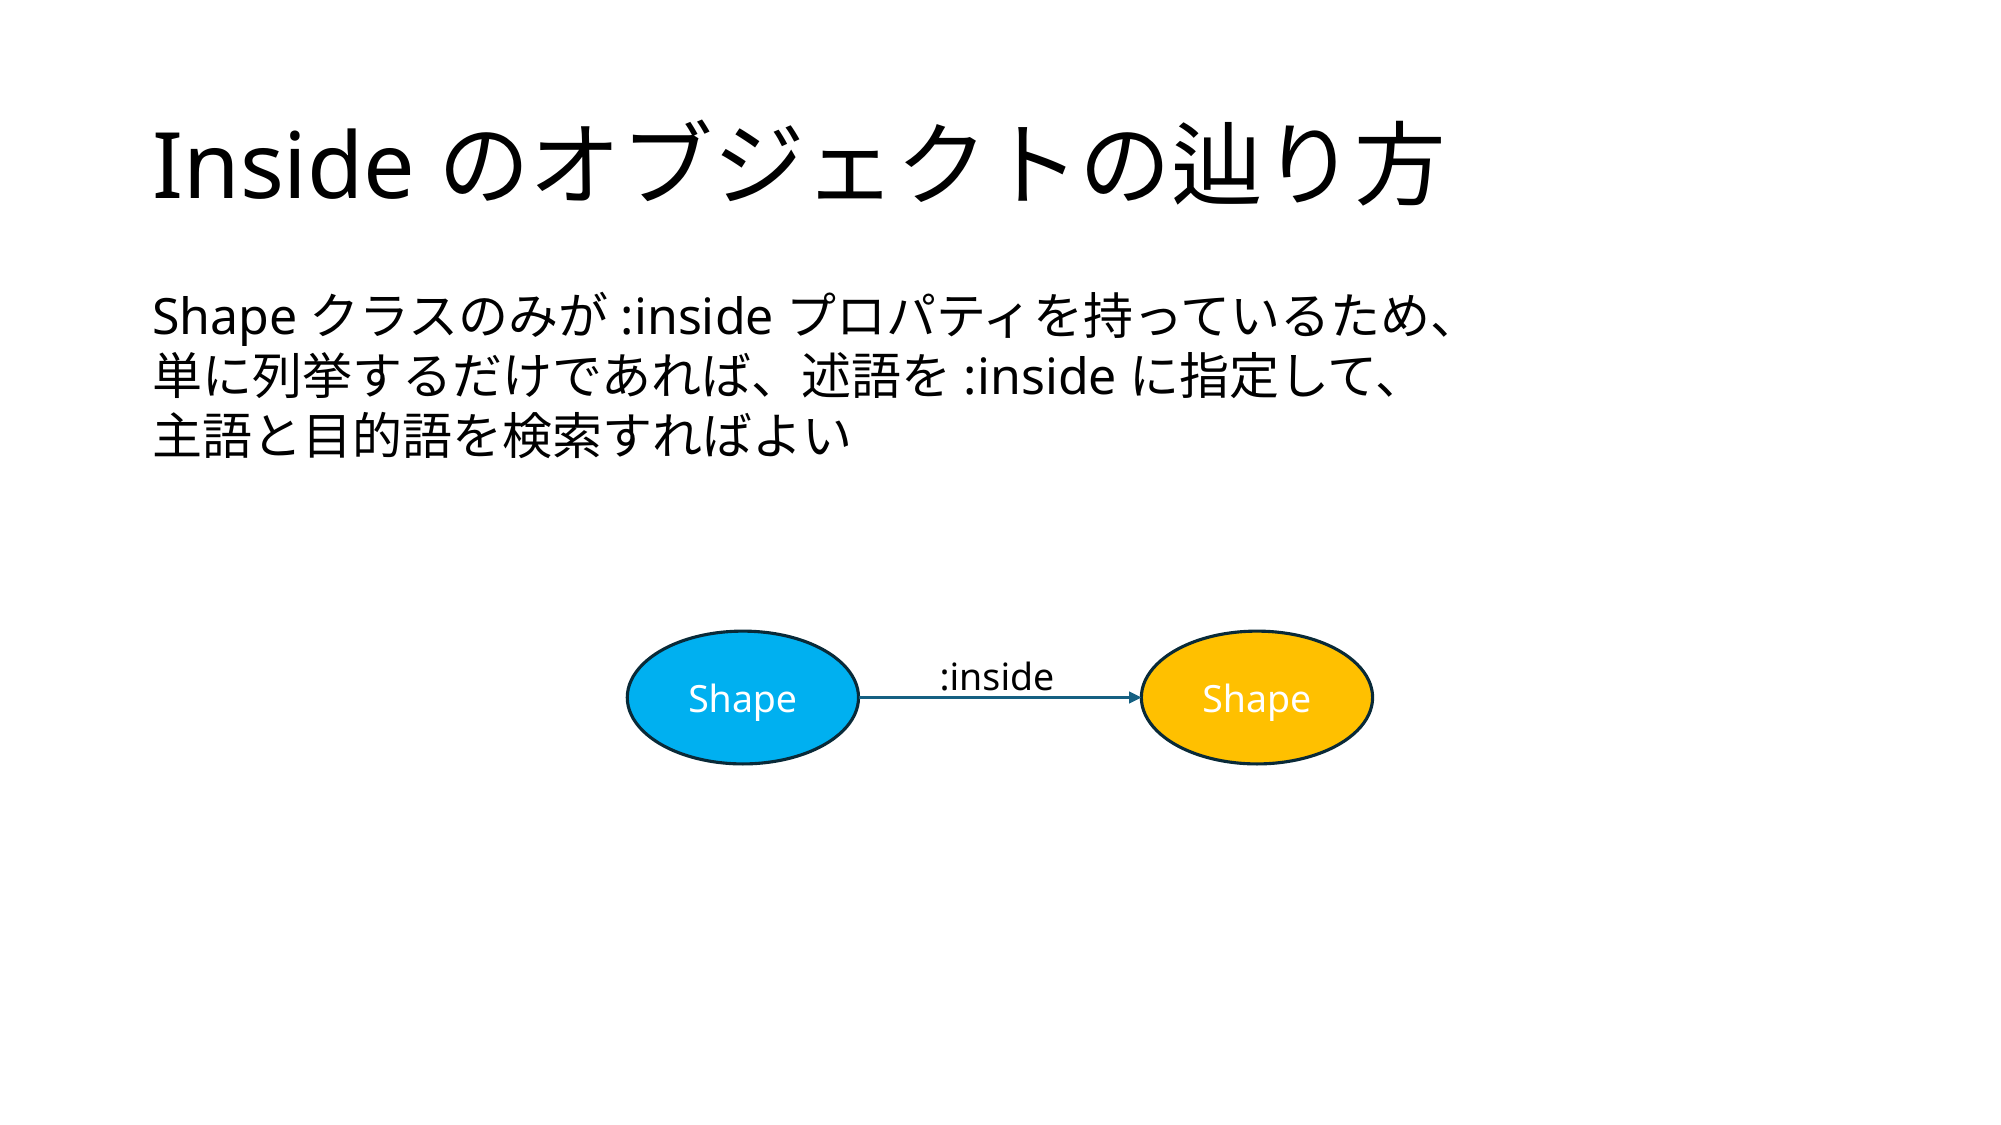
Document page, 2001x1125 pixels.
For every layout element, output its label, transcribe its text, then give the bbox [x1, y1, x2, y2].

text_box Shapeクラスのみが:insideプロパティを持っているため、 単に列挙するだけであれば、述語を:insideに指定して、 主語と目的語を検索すればよい [137, 277, 1863, 472]
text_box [626, 630, 1374, 765]
title Insideのオブジェクトの辿り方 [137, 59, 1863, 277]
